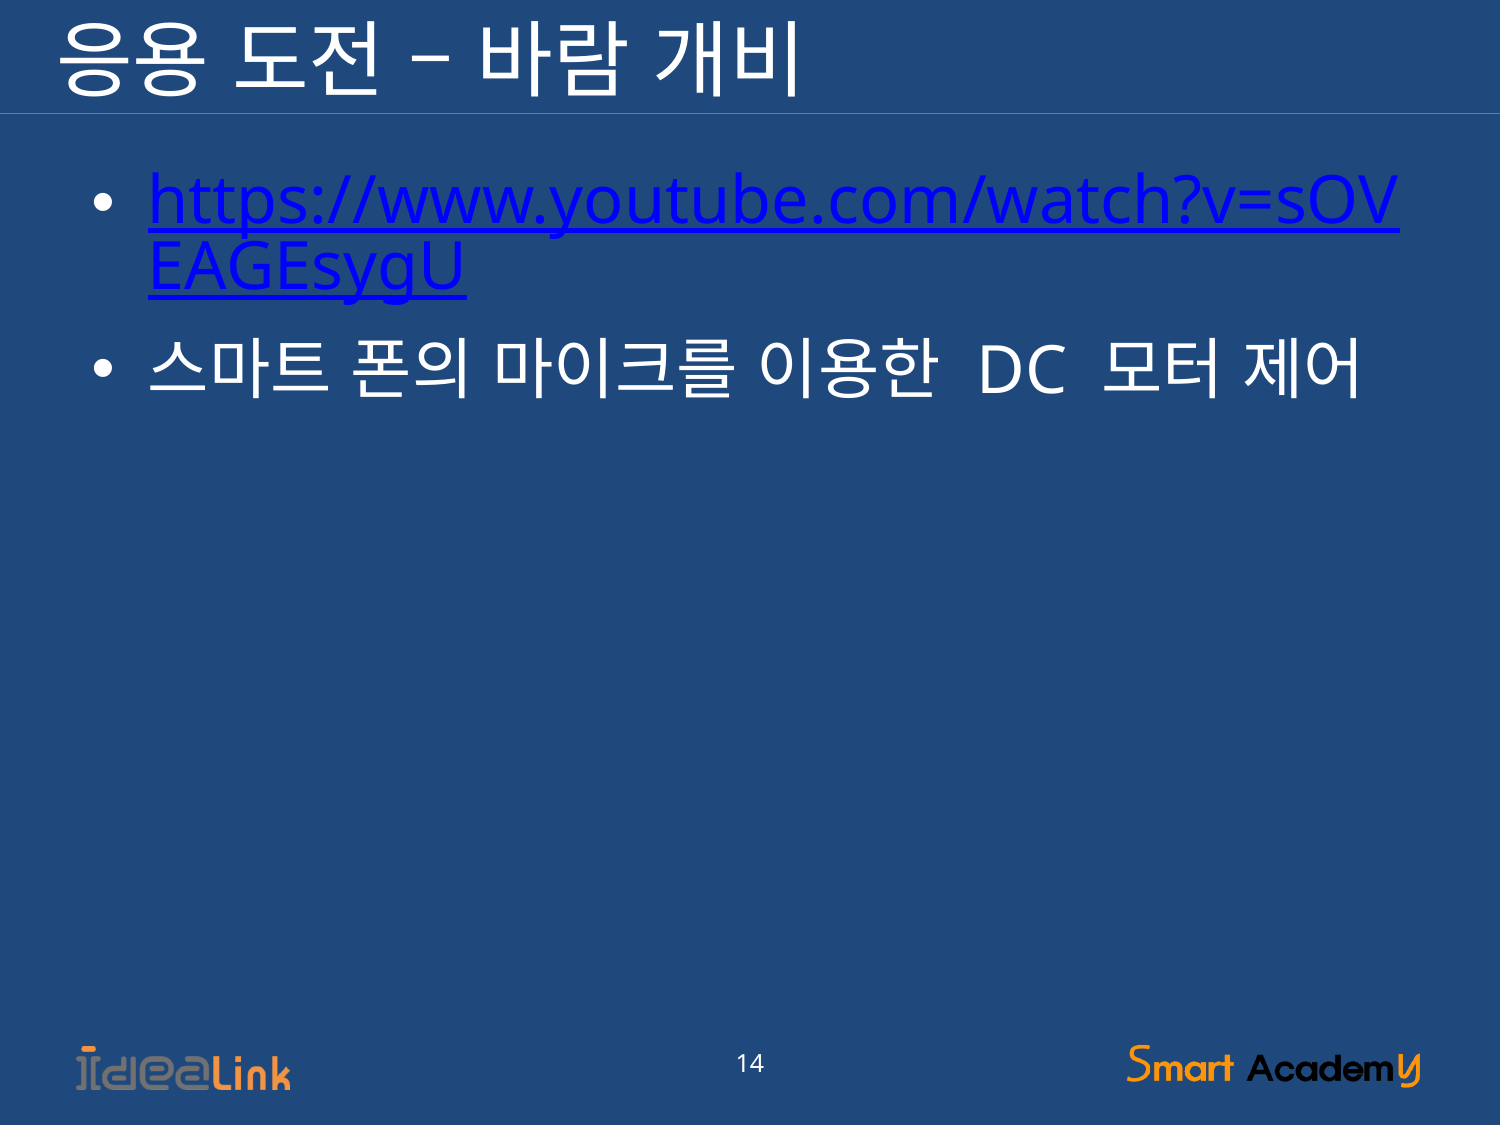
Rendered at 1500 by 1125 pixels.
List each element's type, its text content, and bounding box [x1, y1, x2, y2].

picture [76, 1046, 290, 1090]
slide_number 14 [603, 1034, 897, 1095]
title 응용 도전 – 바람 개비 [41, 0, 1176, 114]
picture [1074, 1015, 1474, 1125]
text_box https://www.youtube.com/watch?v=sOVEAGEsygU 스마트 폰의 마이크를 이용한 DC 모터 제어 [76, 148, 1436, 1012]
